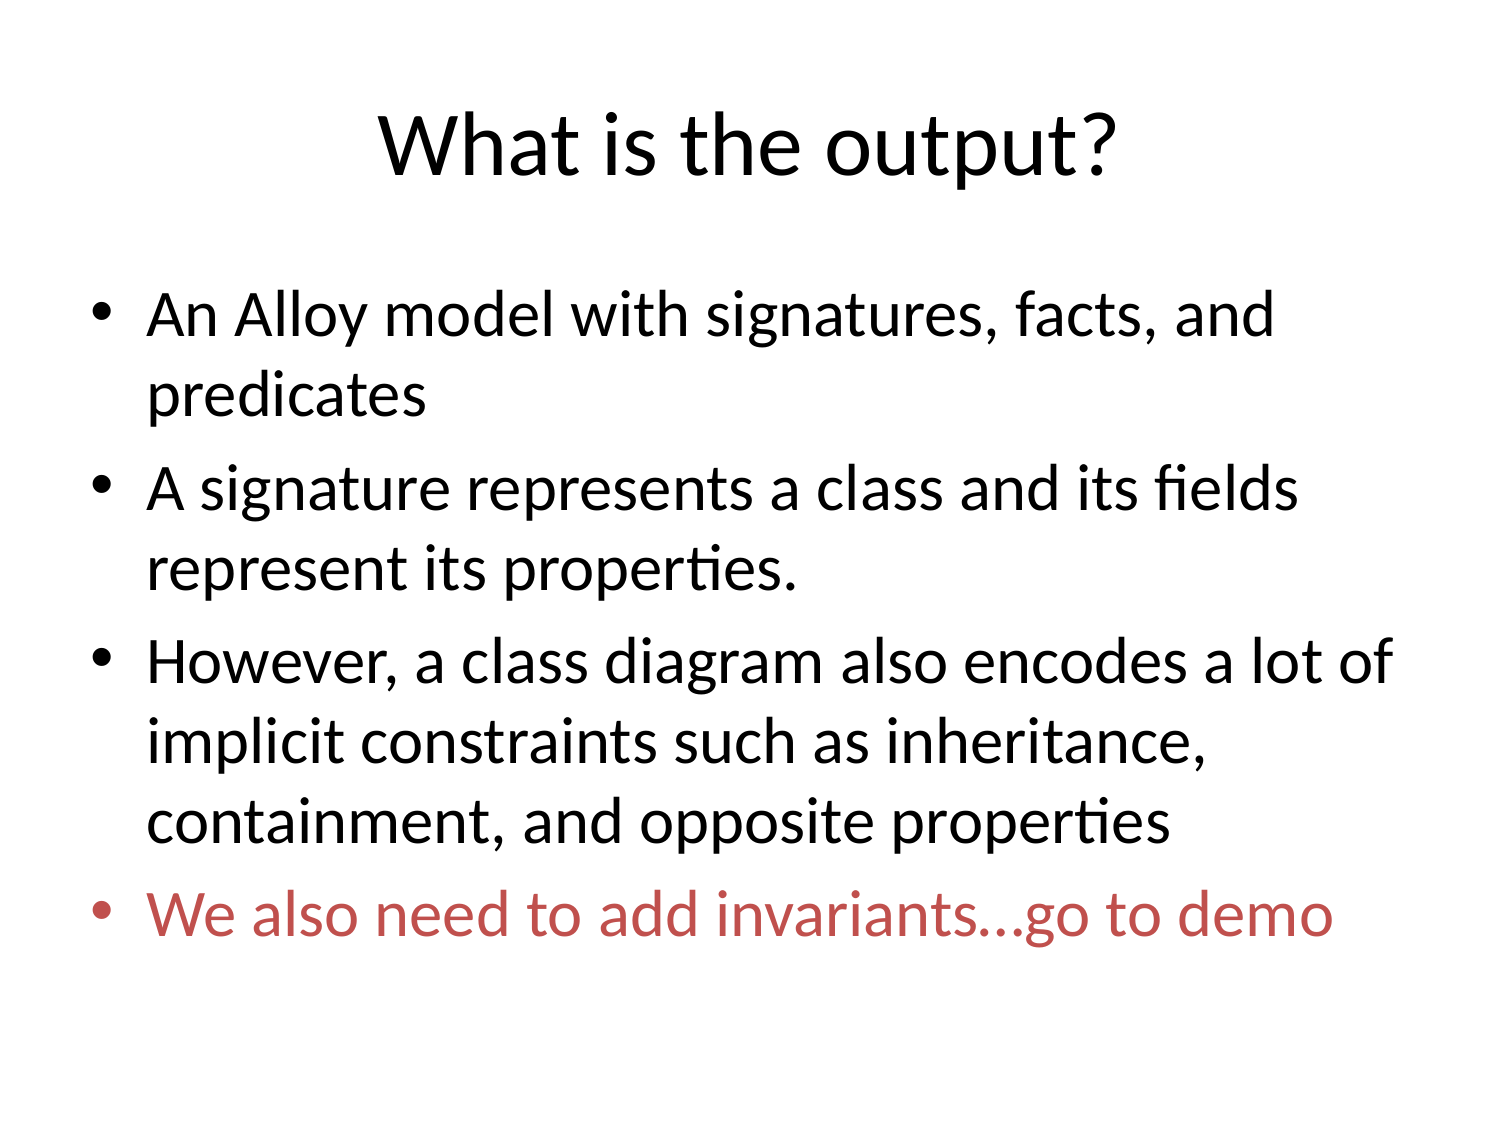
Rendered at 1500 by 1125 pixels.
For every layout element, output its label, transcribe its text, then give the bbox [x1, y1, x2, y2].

list An Alloy model with signatures, facts, and predicates A signature represents a class and its fields represent its properties. However, a class diagram also encodes a lot of implicit constraints such as inheritance, containment, and opposite properties We also need to add invariants…go to demo [75, 262, 1425, 1005]
title What is the output? [75, 45, 1425, 233]
